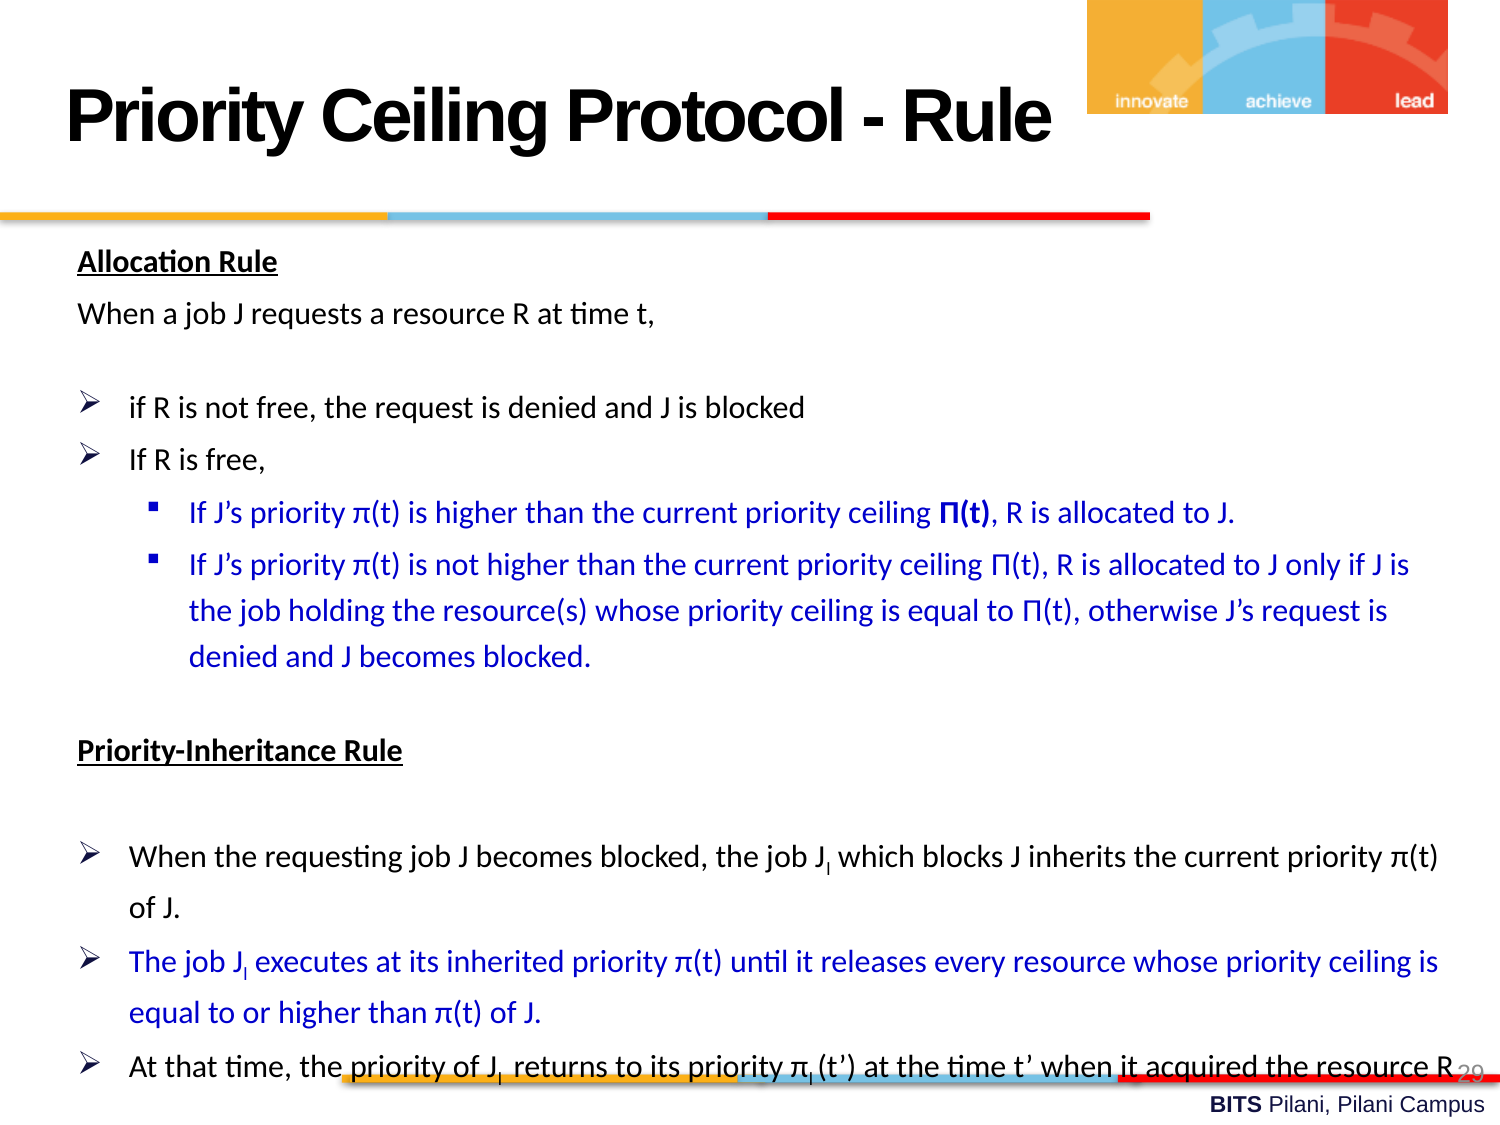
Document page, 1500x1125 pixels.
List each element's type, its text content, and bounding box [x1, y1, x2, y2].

list Priority Ceiling Protocol - Rule [49, 24, 1088, 213]
slide_number 29 [1149, 1042, 1500, 1103]
picture [1087, 0, 1448, 114]
list Allocation Rule When a job J requests a resource R at time t, if R is not free, the request is denied and J is blocked If R is free, If J’s priority π(t) is higher than the current priority ceiling Π(t), R is allocated to J. If J’s priority π(t) is not higher than the current priority ceiling Π(t), R is allocated to J only if J is the job holding the resource(s) whose priority ceiling is equal to Π(t), otherwise J’s request is denied and J becomes blocked. Priority-Inheritance Rule When the requesting job J becomes blocked, the job Jl which blocks J inherits the current priority π(t) of J. The job Jl executes at its inherited priority π(t) until it releases every resource whose priority ceiling is equal to or higher than π(t) of J. At that time, the priority of Jl returns to its priority πl (t’) at the time t’ when it acquired the resource R [62, 224, 1476, 1125]
